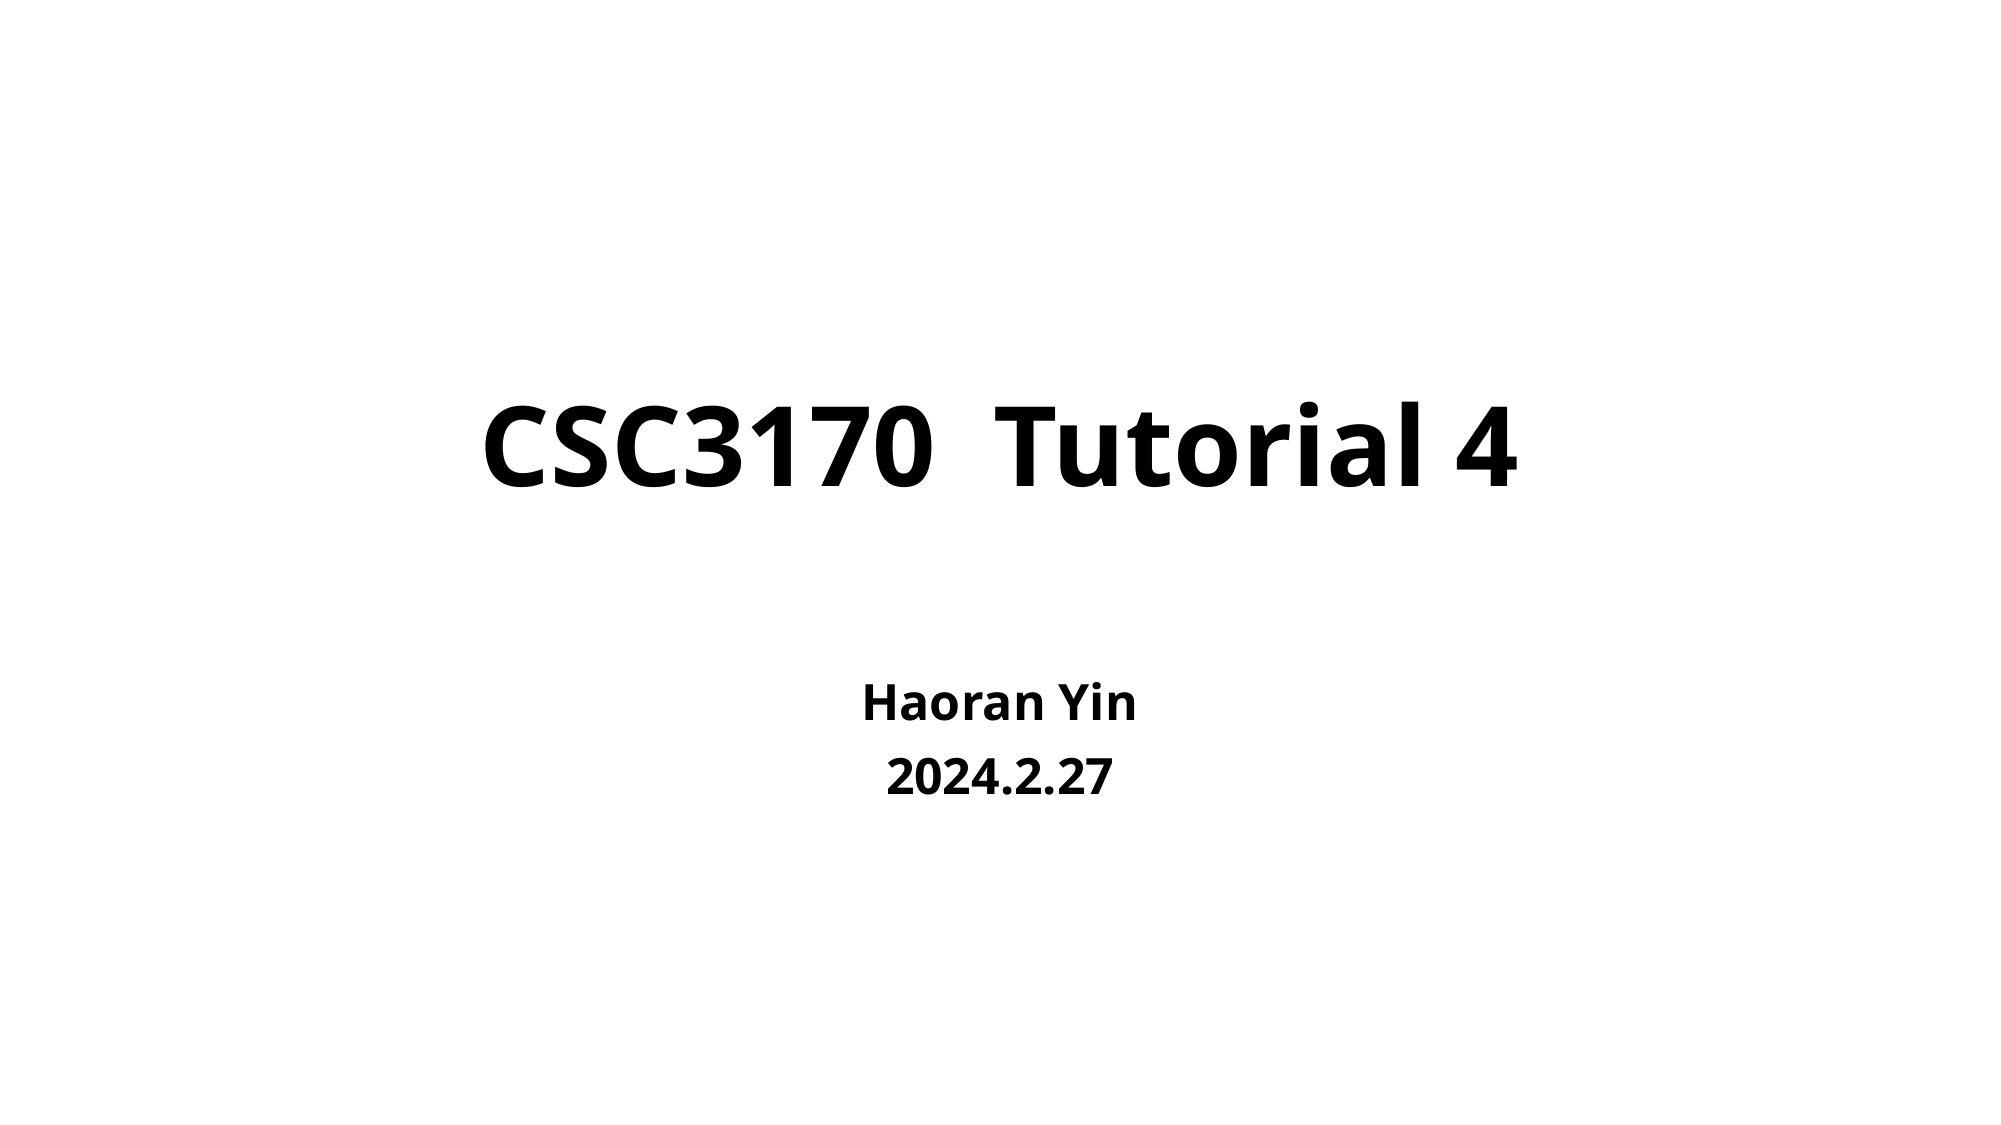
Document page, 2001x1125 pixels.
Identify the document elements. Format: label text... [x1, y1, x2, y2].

title CSC3170 Tutorial 4 [249, 259, 1750, 652]
subtitle Haoran Yin 2024.2.27 [249, 669, 1750, 941]
